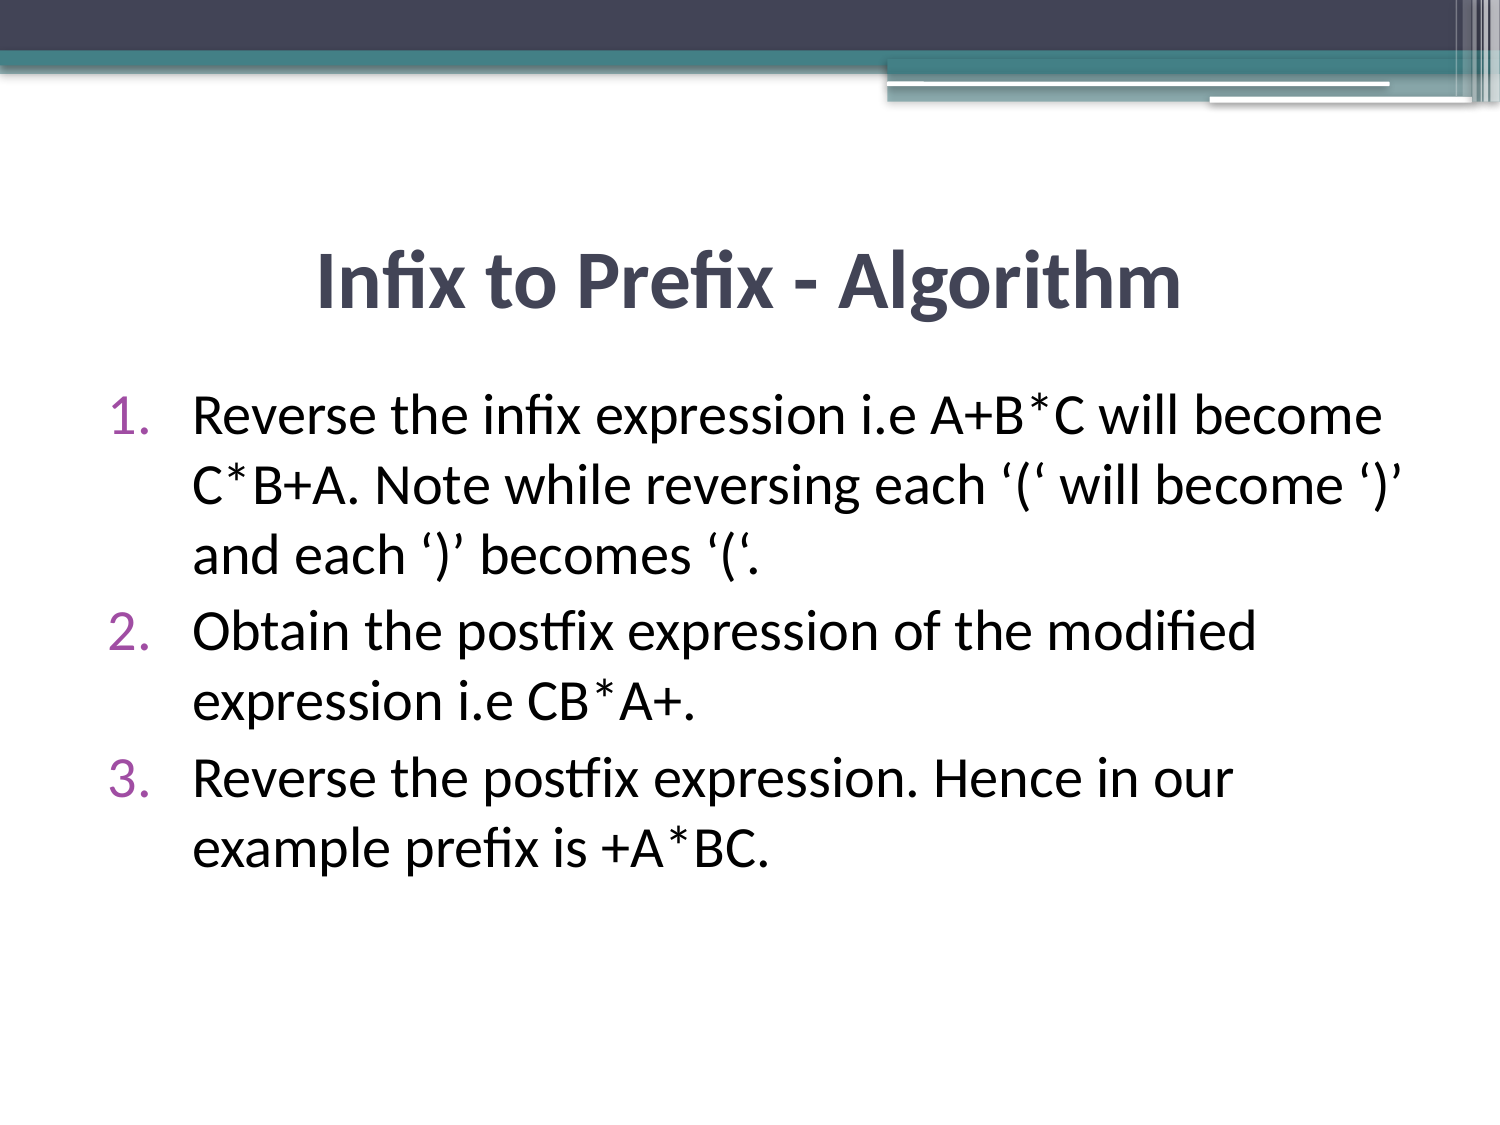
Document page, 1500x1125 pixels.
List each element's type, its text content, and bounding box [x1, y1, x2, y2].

title Infix to Prefix - Algorithm [75, 187, 1425, 363]
list Reverse the infix expression i.e A+B*C will become C*B+A. Note while reversing each ‘(‘ will become ‘)’ and each ‘)’ becomes ‘(‘. Obtain the postfix expression of the modified expression i.e CB*A+. Reverse the postfix expression. Hence in our example prefix is +A*BC. [75, 368, 1425, 1079]
